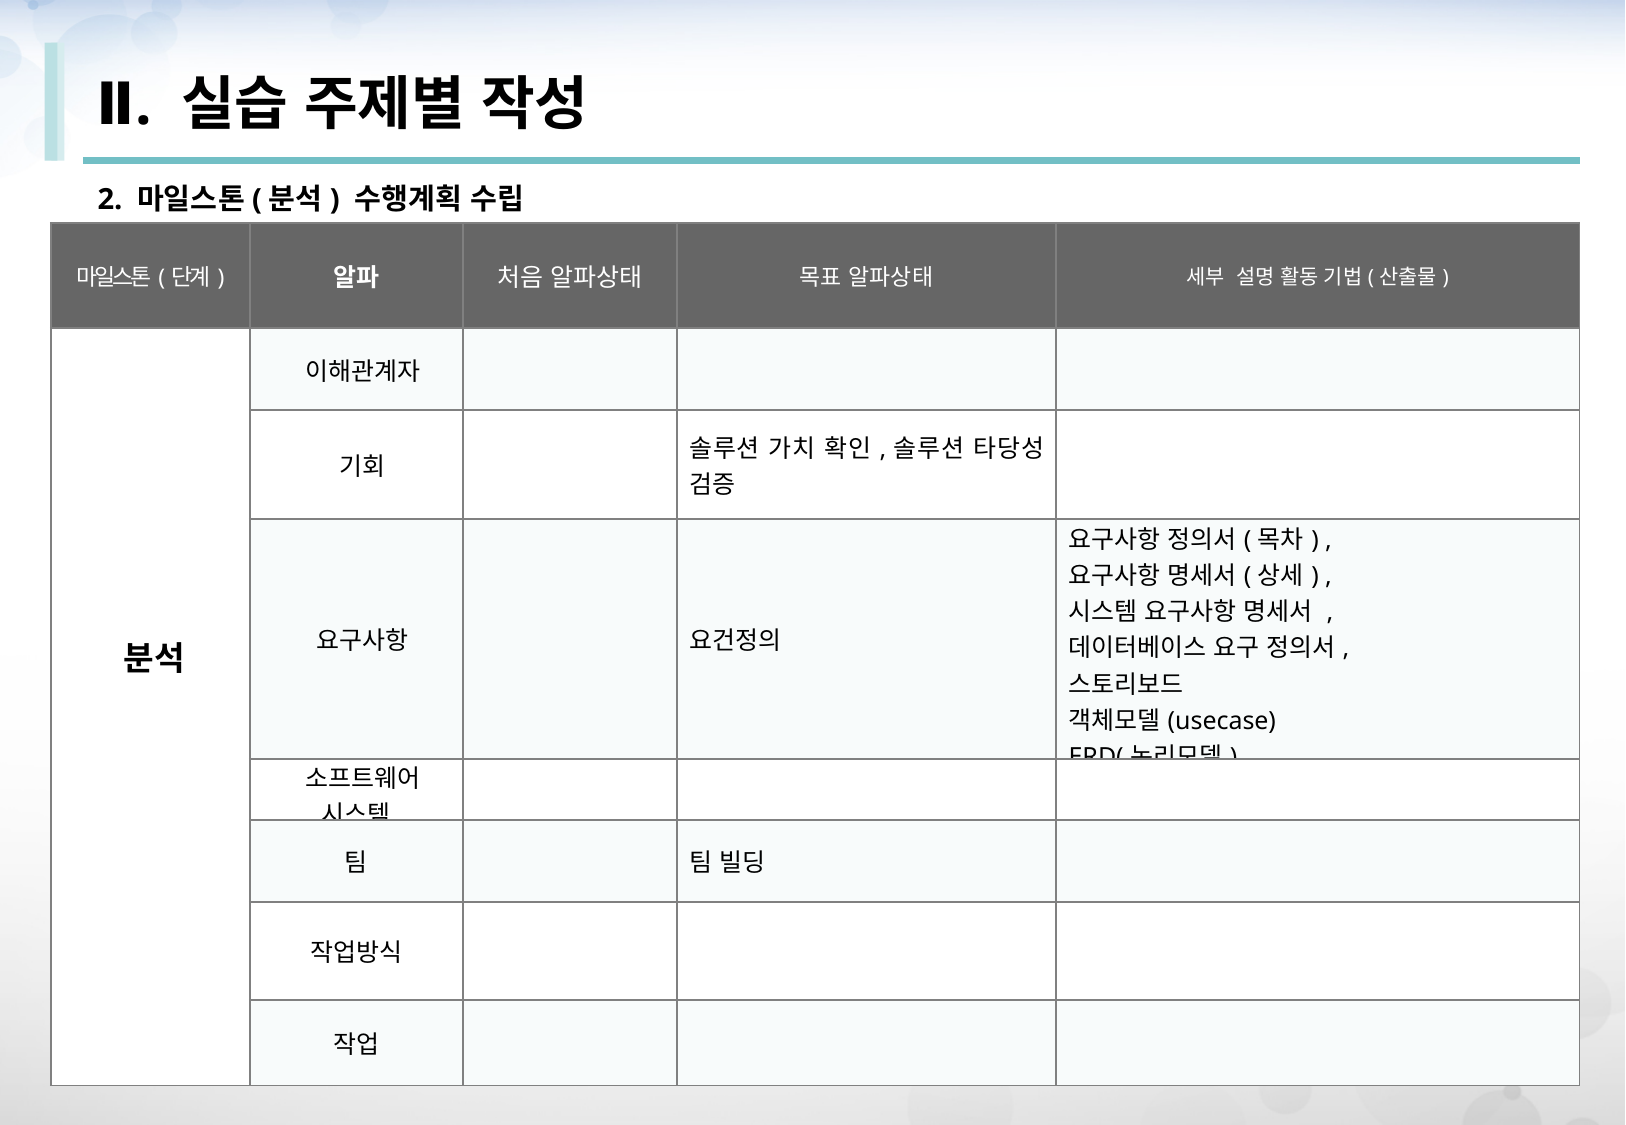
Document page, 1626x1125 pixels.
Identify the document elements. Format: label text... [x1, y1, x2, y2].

table_cell [1057, 903, 1579, 999]
table_cell [464, 760, 676, 819]
table_cell [464, 329, 676, 409]
table_cell [464, 520, 676, 758]
table_cell [1057, 329, 1579, 409]
table_cell 분석 [52, 329, 249, 1085]
table_cell [1057, 411, 1579, 518]
text_box 2. 마일스톤(분석) 수행계획 수립 [82, 172, 548, 222]
table_cell 작업 [251, 1001, 462, 1085]
table_cell 기회 [251, 411, 462, 518]
table_cell [678, 329, 1055, 409]
table_header 마일스톤(단계) [52, 224, 249, 327]
picture [0, 0, 1625, 1125]
table_header 세부 설명 활동 기법(산출물) [1057, 224, 1579, 327]
table_cell 소프트웨어 시스템 [251, 760, 462, 819]
table_cell [1057, 1001, 1579, 1085]
table_cell [1057, 821, 1579, 901]
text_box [44, 42, 1581, 162]
table_cell 팀 [251, 821, 462, 901]
table_header 알파 [251, 224, 462, 327]
table_cell [1057, 760, 1579, 819]
table_cell [678, 903, 1055, 999]
table_cell [678, 760, 1055, 819]
table_cell [464, 903, 676, 999]
table_cell [464, 411, 676, 518]
table_cell 이해관계자 [251, 329, 462, 409]
table_cell 요건정의 [678, 520, 1055, 758]
table_cell 솔루션 가치 확인,솔루션 타당성 검증 [678, 411, 1055, 518]
table_cell [464, 1001, 676, 1085]
table_cell 팀 빌딩 [678, 821, 1055, 901]
table_cell [678, 1001, 1055, 1085]
table_cell [464, 821, 676, 901]
table_cell 요구사항 [251, 520, 462, 758]
table_cell 요구사항 정의서(목차) , 요구사항 명세서(상세) , 시스템 요구사항 명세서 , 데이터베이스 요구 정의서, 스토리보드 객체모델(usecase) ERD(논리모델) 객체모델(클래스다이어그램) [1057, 520, 1579, 758]
table_header 목표 알파상태 [678, 224, 1055, 327]
table_cell 작업방식 [251, 903, 462, 999]
table_header 처음 알파상태 [464, 224, 676, 327]
